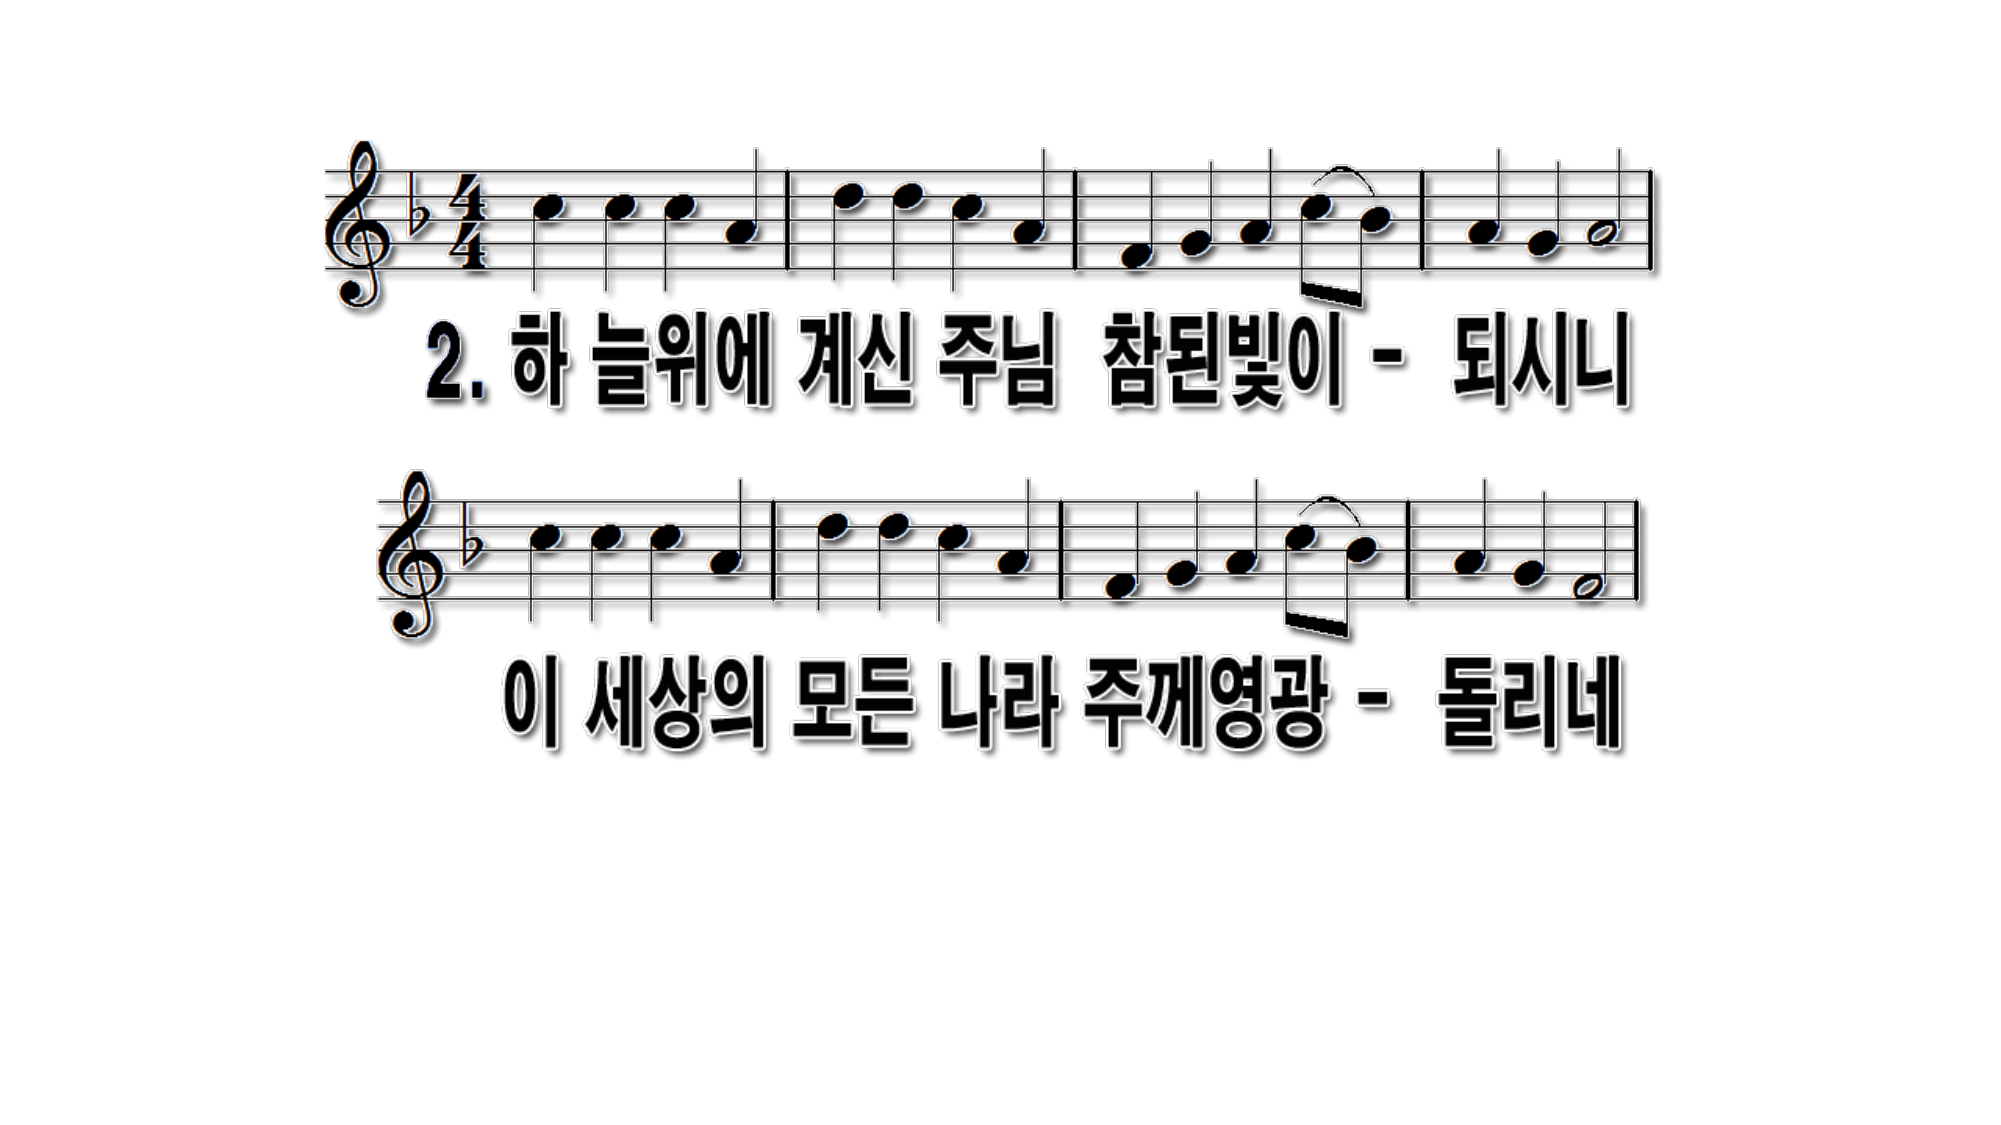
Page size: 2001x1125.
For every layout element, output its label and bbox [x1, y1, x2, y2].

picture [249, 0, 1750, 938]
